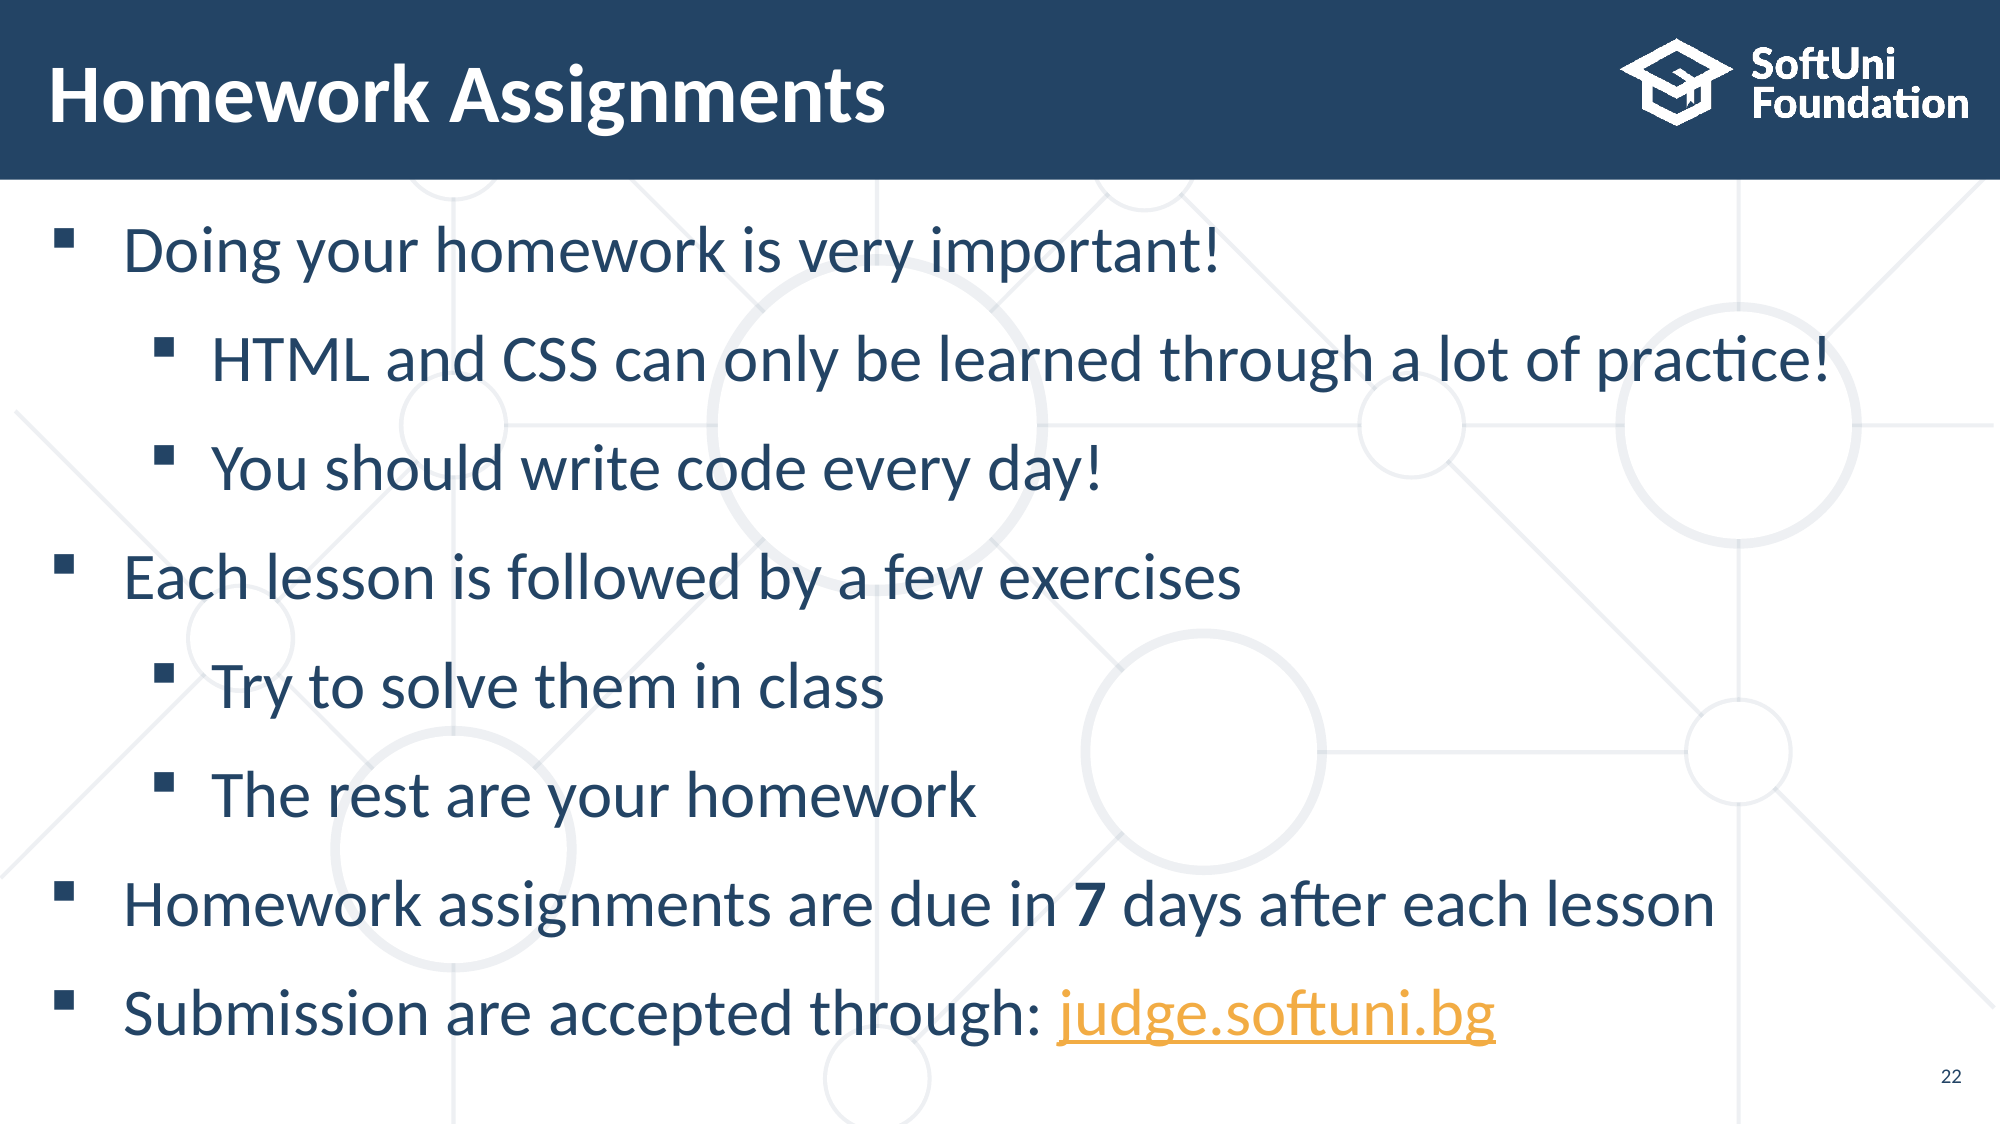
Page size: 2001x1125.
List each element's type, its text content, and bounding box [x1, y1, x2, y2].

picture [1619, 38, 1968, 126]
list Doing your homework is very important! HTML and CSS can only be learned through a lot of practice! You should write code every day! Each lesson is followed by a few exercises Try to solve them in class The rest are your homework Homework assignments are due in 7 days after each lesson Submission are accepted through: judge.softuni.bg [31, 196, 1970, 1050]
title Homework Assignments [31, 16, 1591, 162]
slide_number 22 [1897, 1049, 1968, 1101]
